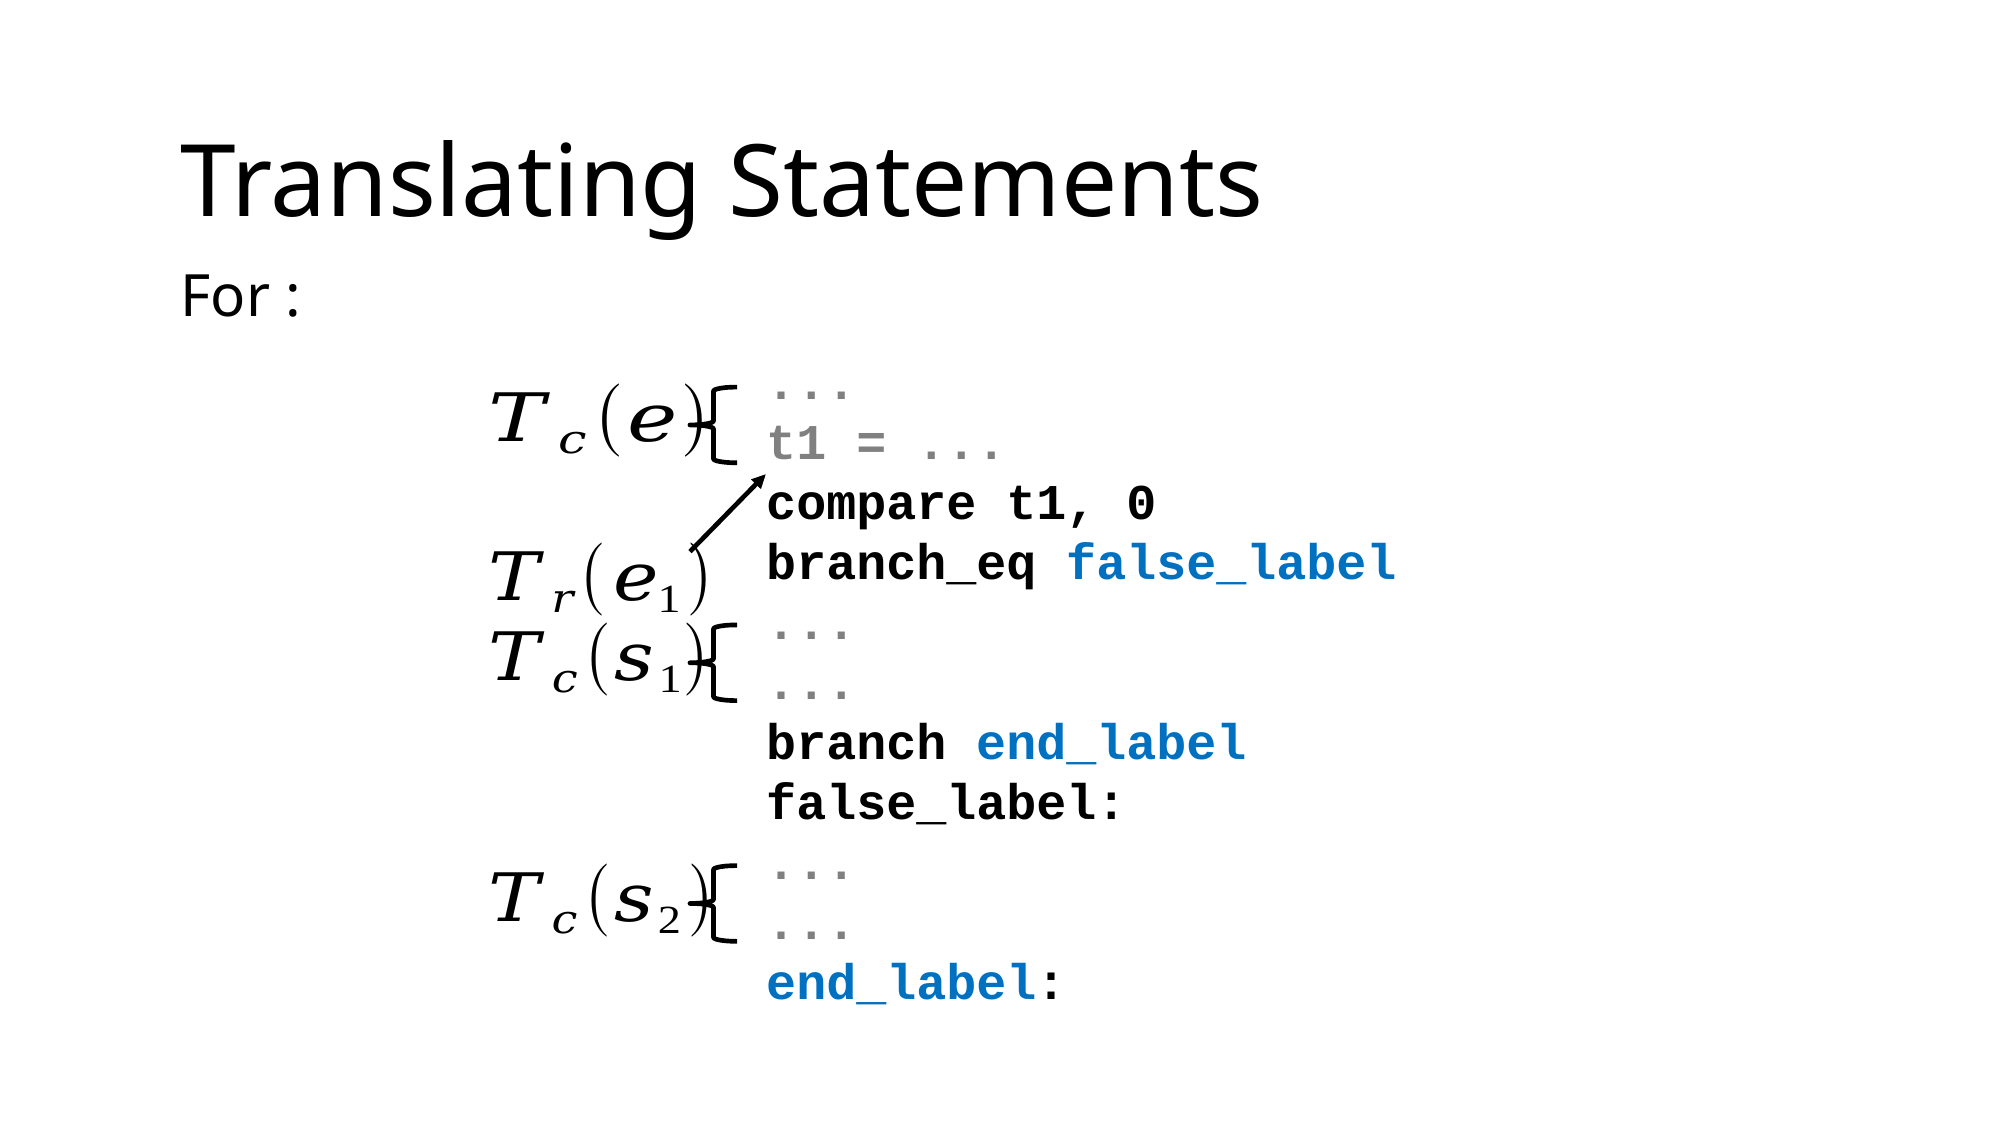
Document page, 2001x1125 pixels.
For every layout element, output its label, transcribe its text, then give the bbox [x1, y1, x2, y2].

text_box ... t1 = ... compare t1, 0 branch_eq false_label ... ... branch end_label false_label: ... ... end_label: [751, 342, 1528, 1018]
text_box Translating Statements [165, 109, 1829, 245]
text_box [702, 623, 738, 702]
text_box [688, 661, 698, 665]
text_box [701, 386, 738, 464]
text_box [707, 864, 738, 943]
text_box [688, 901, 703, 906]
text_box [689, 473, 767, 553]
